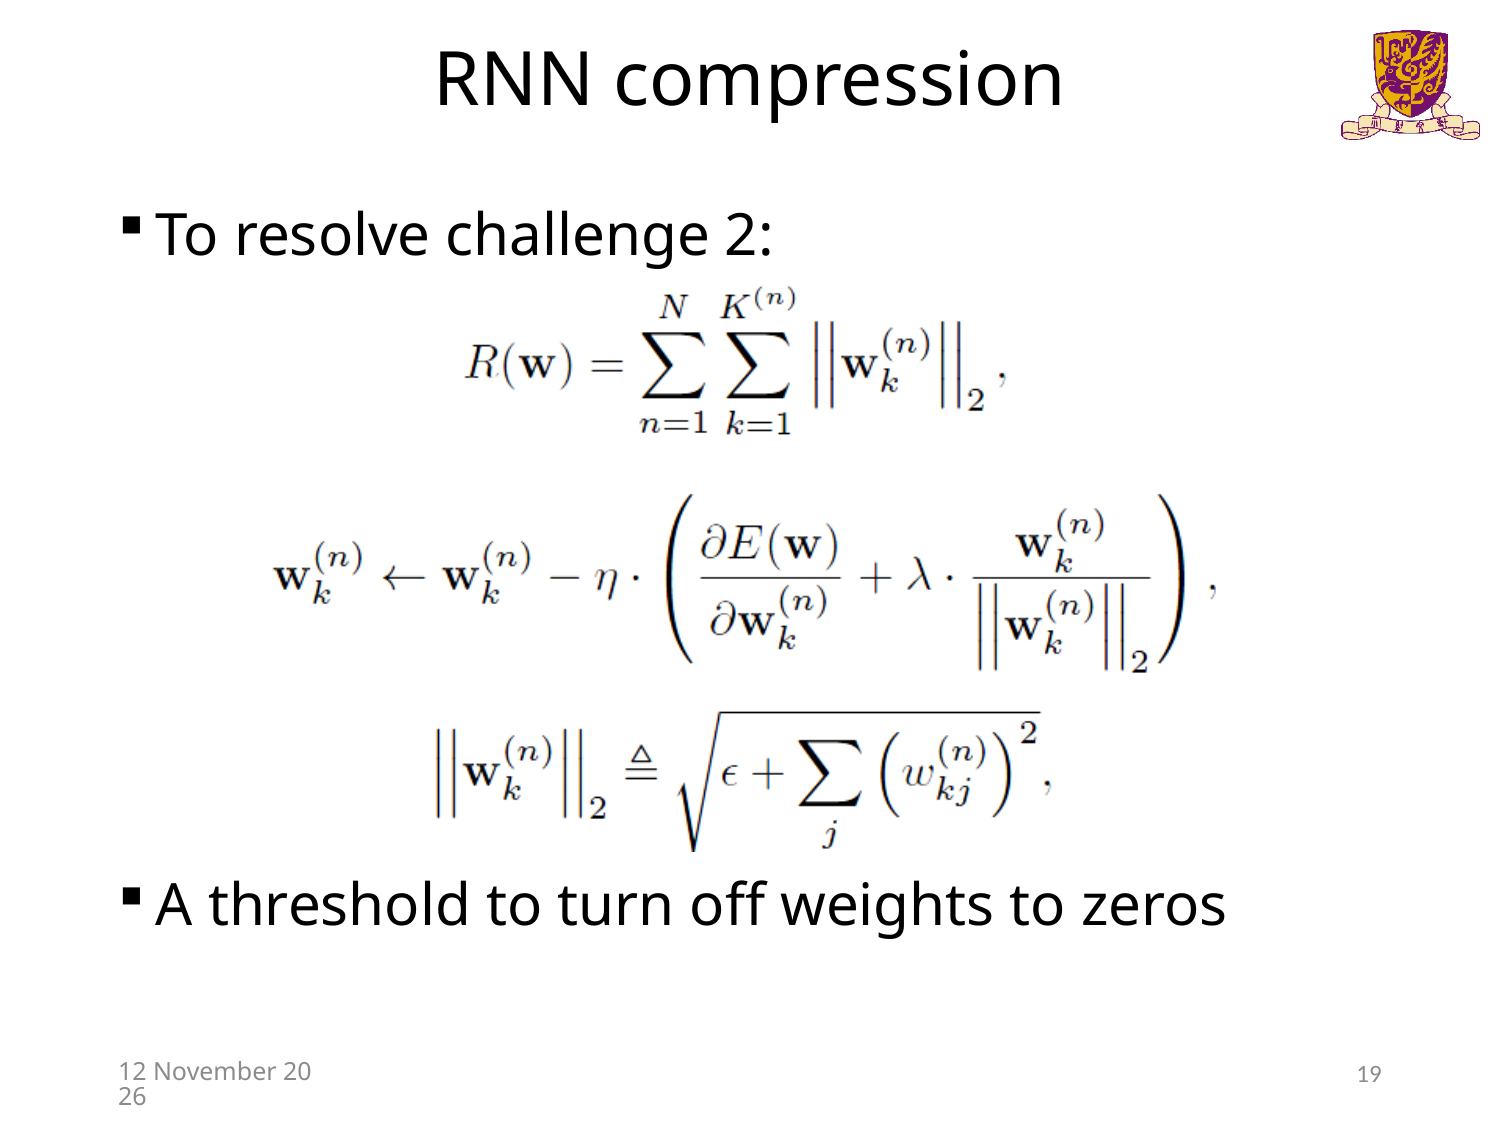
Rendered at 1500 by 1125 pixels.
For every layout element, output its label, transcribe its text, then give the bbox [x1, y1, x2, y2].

title RNN compression [114, 22, 1386, 140]
picture [1386, 30, 1480, 140]
picture [413, 701, 1070, 852]
picture [243, 471, 1241, 687]
slide_number 19 [1220, 1042, 1397, 1103]
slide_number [103, 1042, 336, 1103]
picture [405, 273, 1045, 444]
list To resolve challenge 2: A threshold to turn off weights to zeros [103, 197, 1397, 995]
